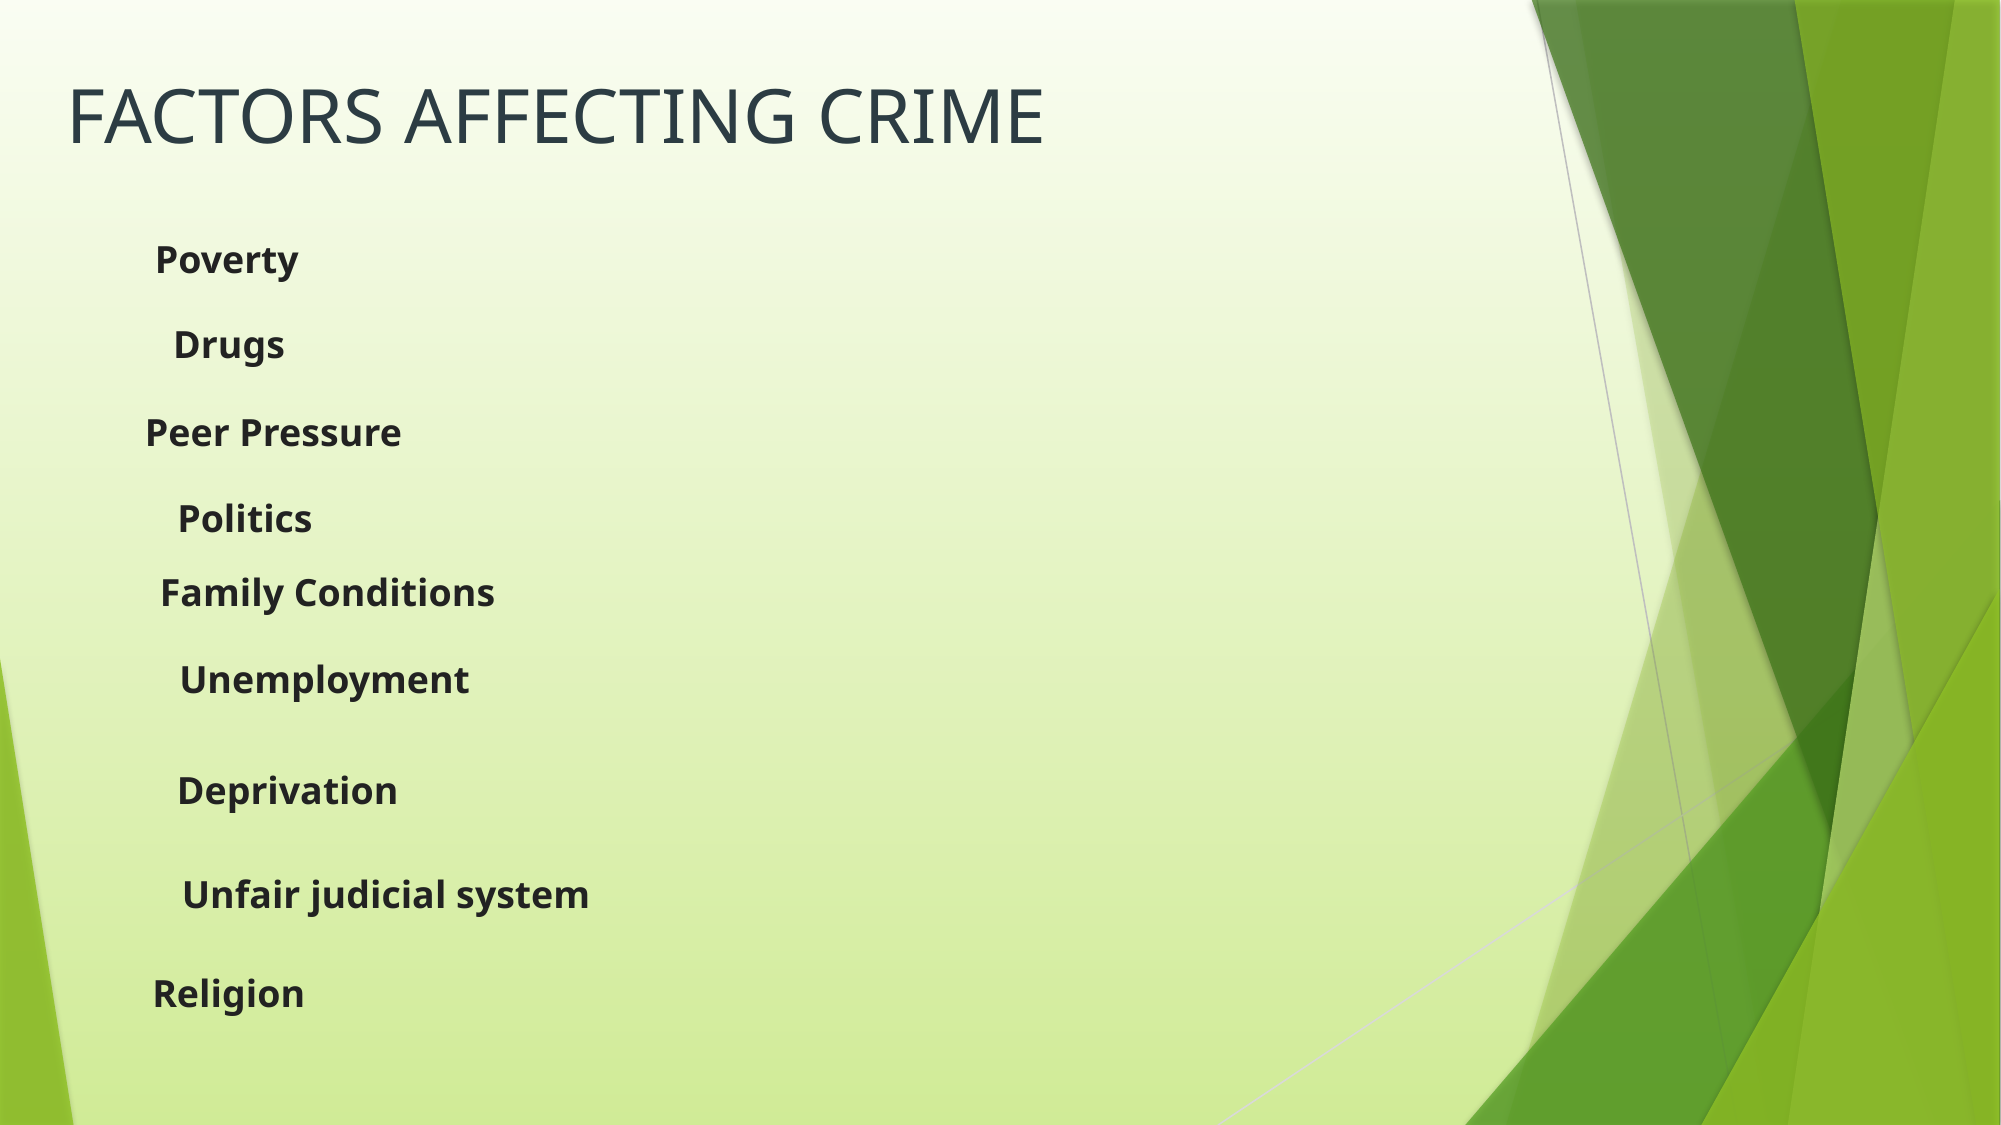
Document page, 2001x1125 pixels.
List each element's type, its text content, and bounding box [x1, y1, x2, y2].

text_box Family Conditions [135, 561, 559, 622]
text_box Peer Pressure [81, 401, 542, 462]
title FACTORS AFFECTING CRIME [51, 61, 1625, 185]
text_box Drugs [138, 314, 301, 374]
text_box Politics [152, 487, 328, 547]
text_box Deprivation [162, 759, 414, 820]
text_box Unemployment [164, 648, 486, 709]
text_box Religion [117, 963, 321, 1023]
text_box Unfair judicial system [157, 864, 606, 924]
text_box Poverty [81, 228, 357, 289]
